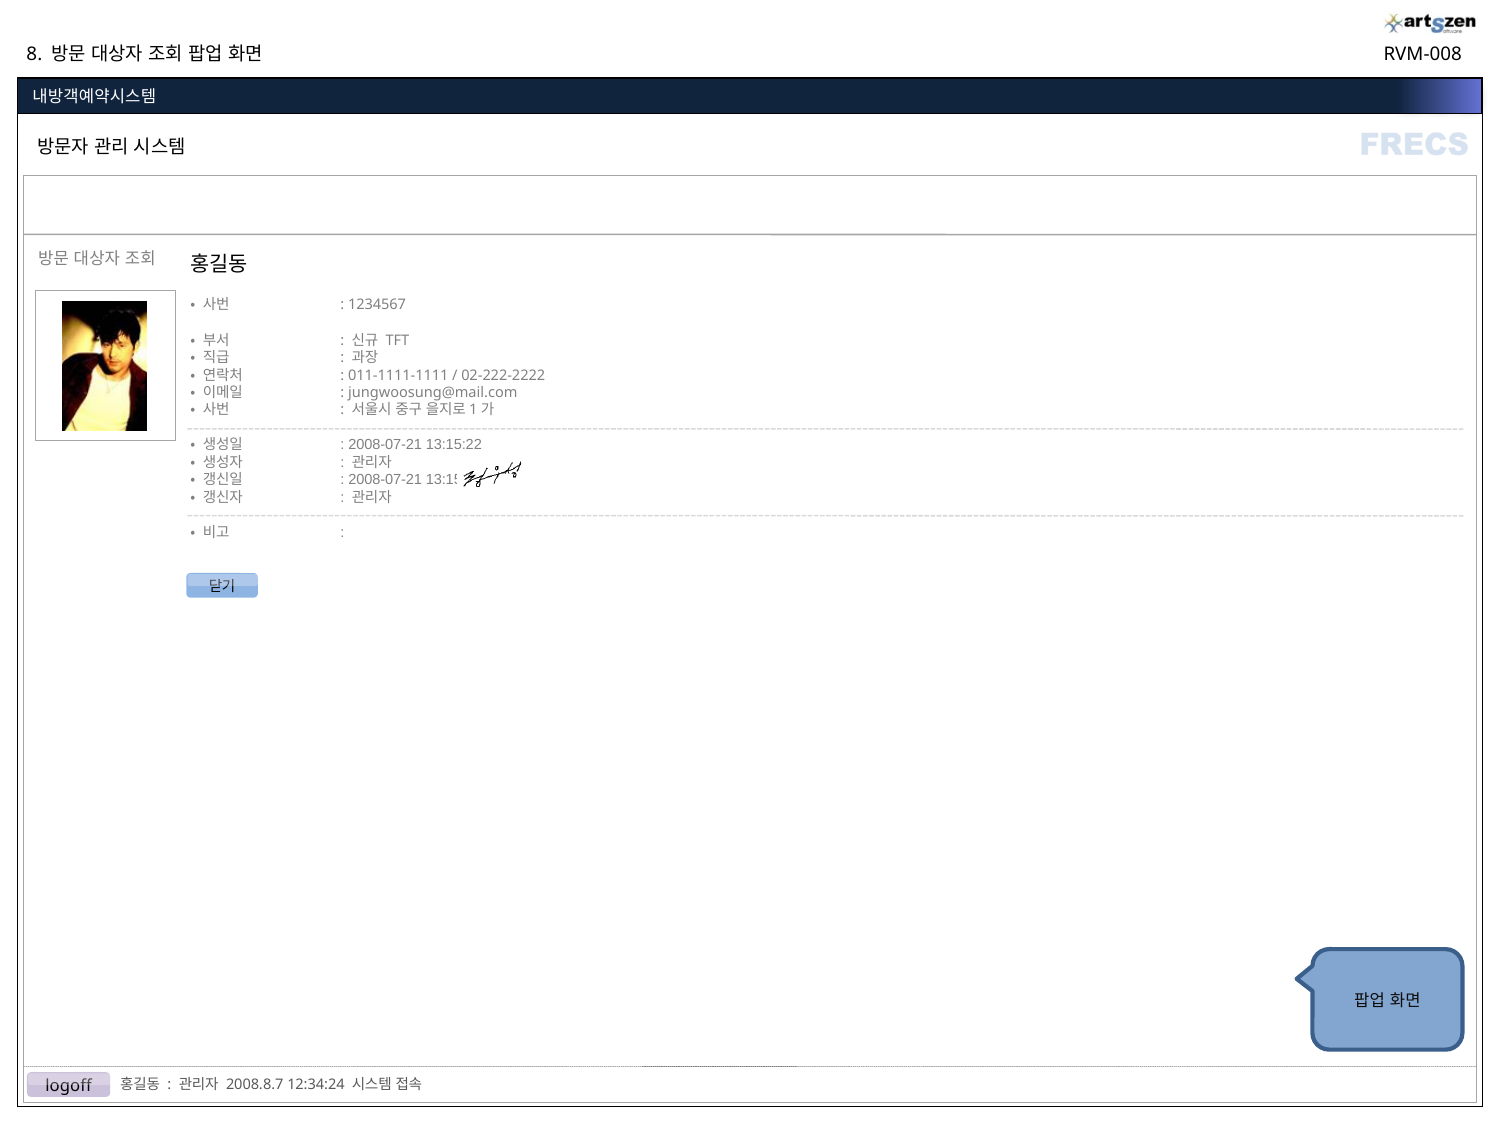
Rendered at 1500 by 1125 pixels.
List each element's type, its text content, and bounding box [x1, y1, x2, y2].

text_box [10, 33, 482, 72]
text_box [1294, 946, 1465, 1052]
picture [1382, 11, 1478, 33]
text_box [23, 1064, 1477, 1104]
picture [456, 460, 528, 489]
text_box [21, 241, 1466, 901]
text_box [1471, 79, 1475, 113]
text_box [1006, 33, 1479, 72]
picture [61, 301, 147, 431]
table_cell ... [1459, 79, 1463, 113]
picture [1359, 128, 1469, 164]
